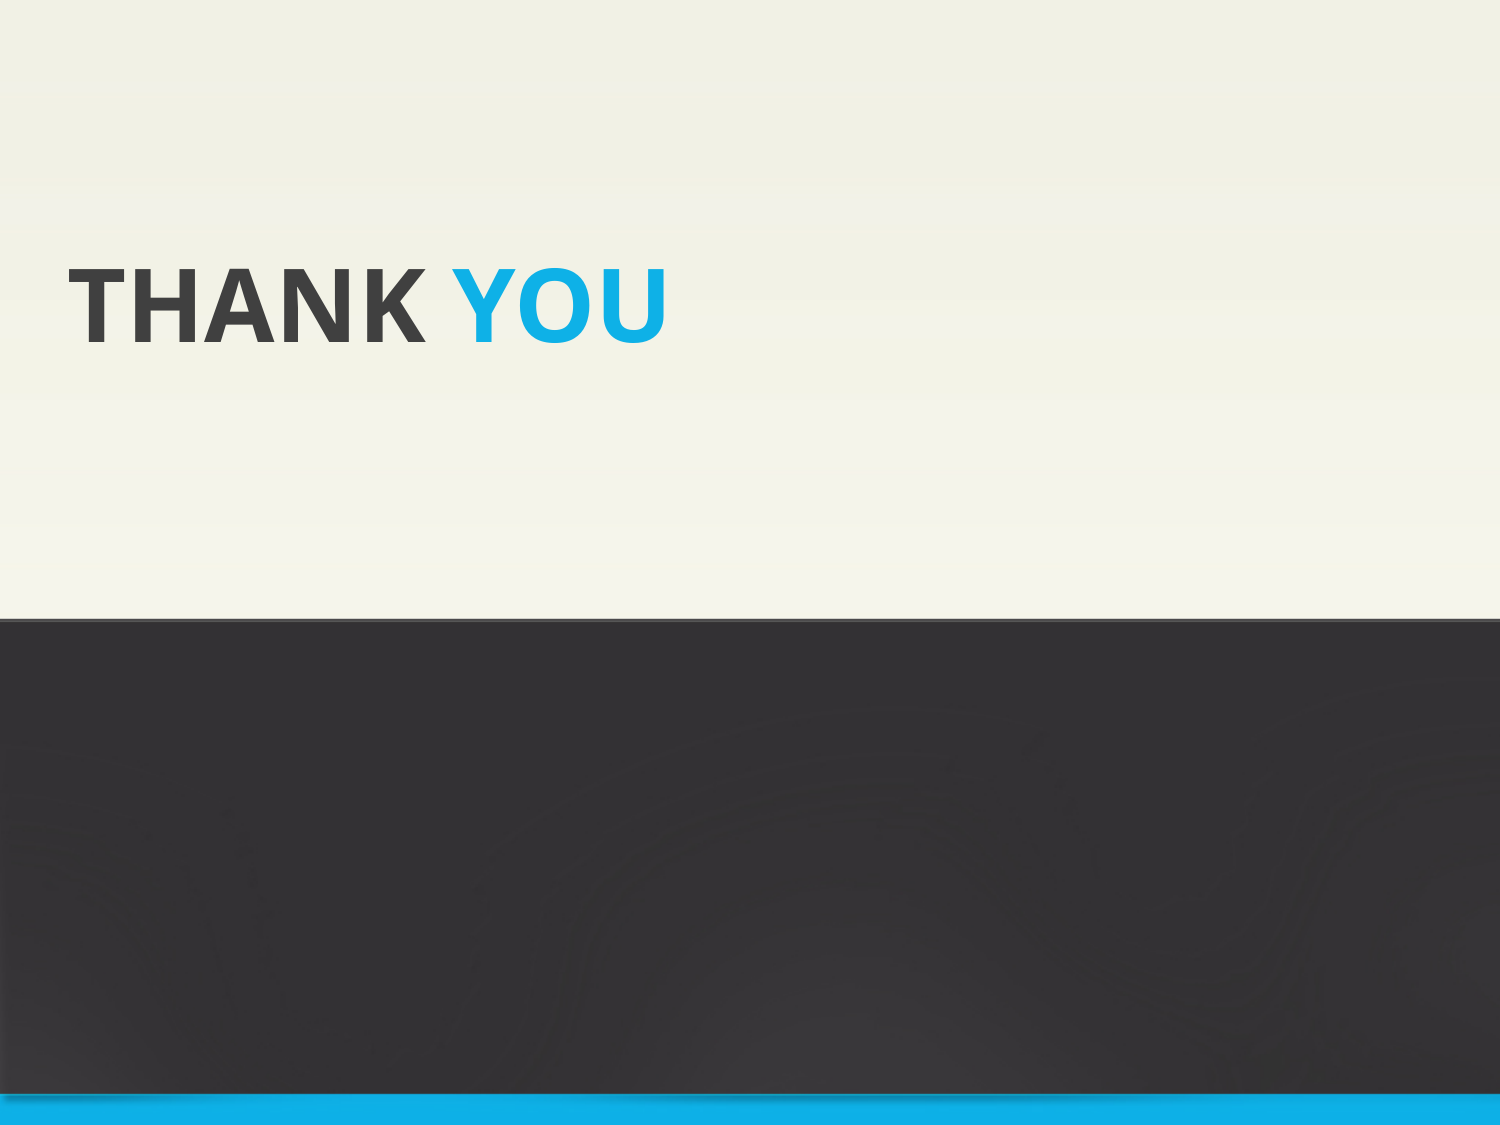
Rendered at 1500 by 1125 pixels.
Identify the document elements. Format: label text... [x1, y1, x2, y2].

text_box THANK YOU [53, 231, 1022, 374]
picture [0, 0, 1500, 1094]
